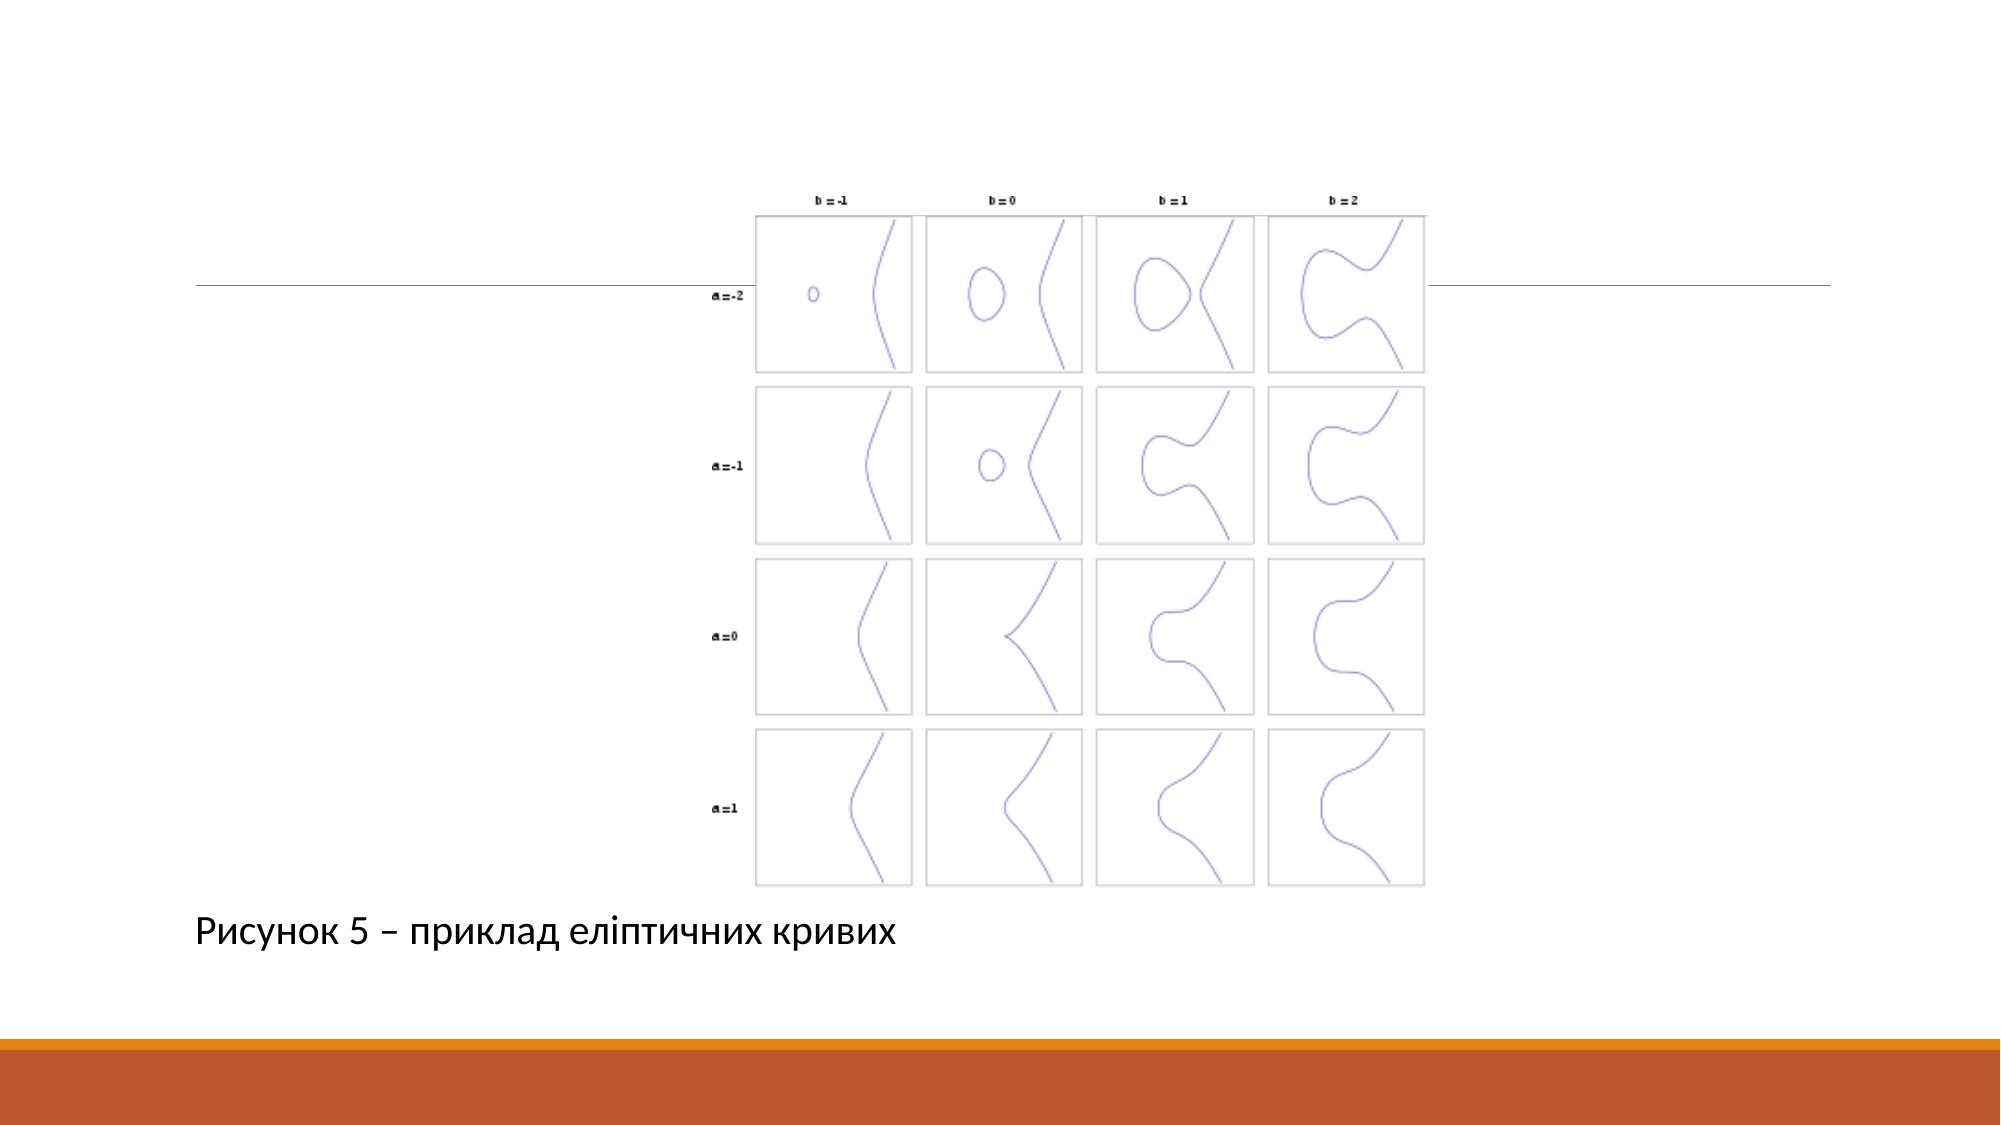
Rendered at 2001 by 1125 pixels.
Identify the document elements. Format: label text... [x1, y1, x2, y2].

picture [711, 196, 1430, 891]
list Рисунок 5 – приклад еліптичних кривих [180, 302, 1830, 963]
